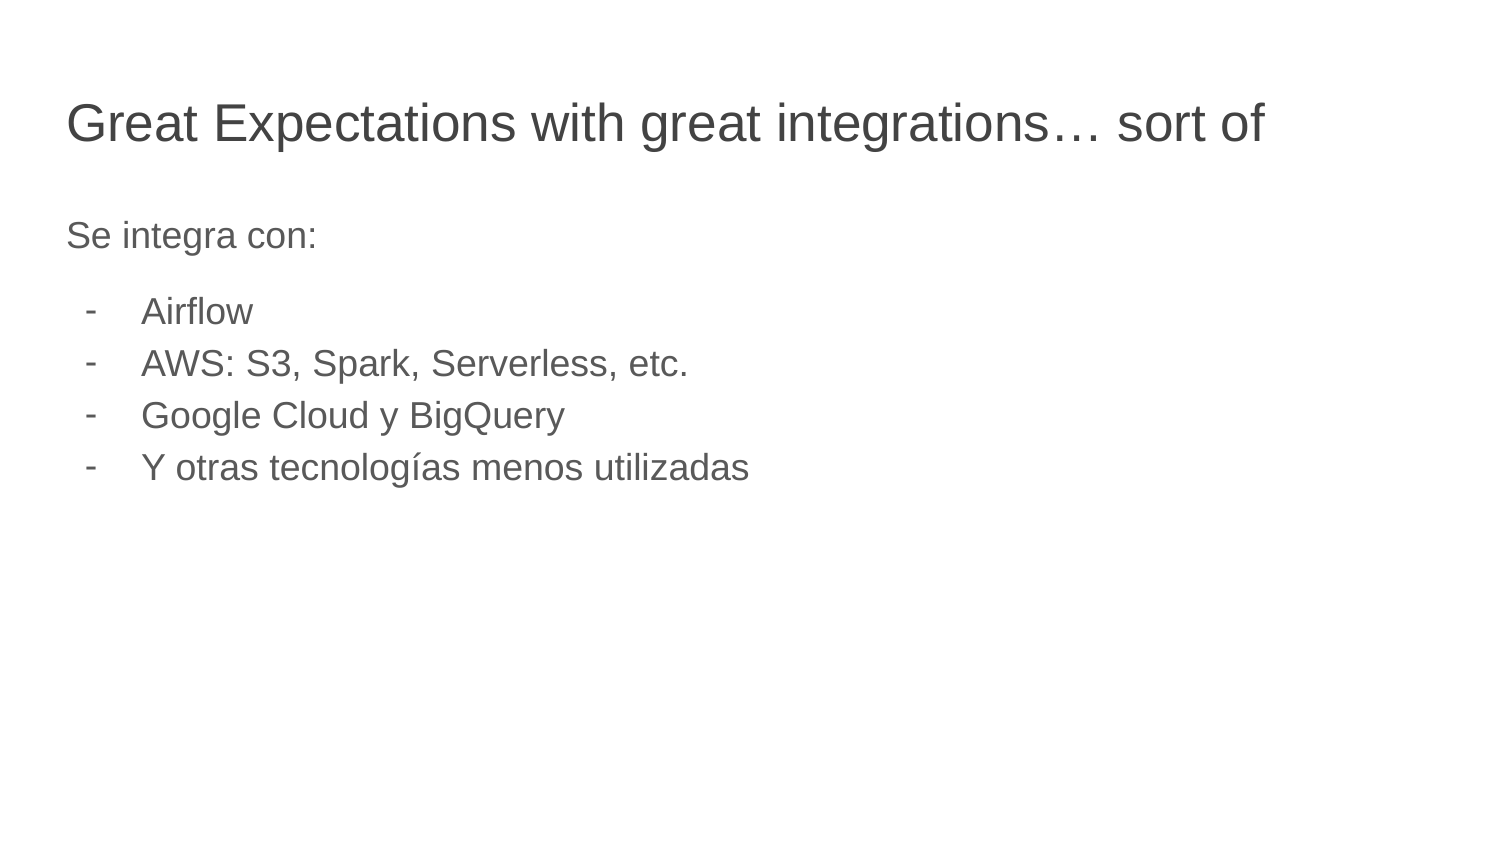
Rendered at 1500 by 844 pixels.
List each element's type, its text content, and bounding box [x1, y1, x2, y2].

title Great Expectations with great integrations… sort of [51, 72, 1449, 167]
list Se integra con: Airflow AWS: S3, Spark, Serverless, etc. Google Cloud y BigQuery Y otras tecnologías menos utilizadas [51, 189, 1449, 750]
